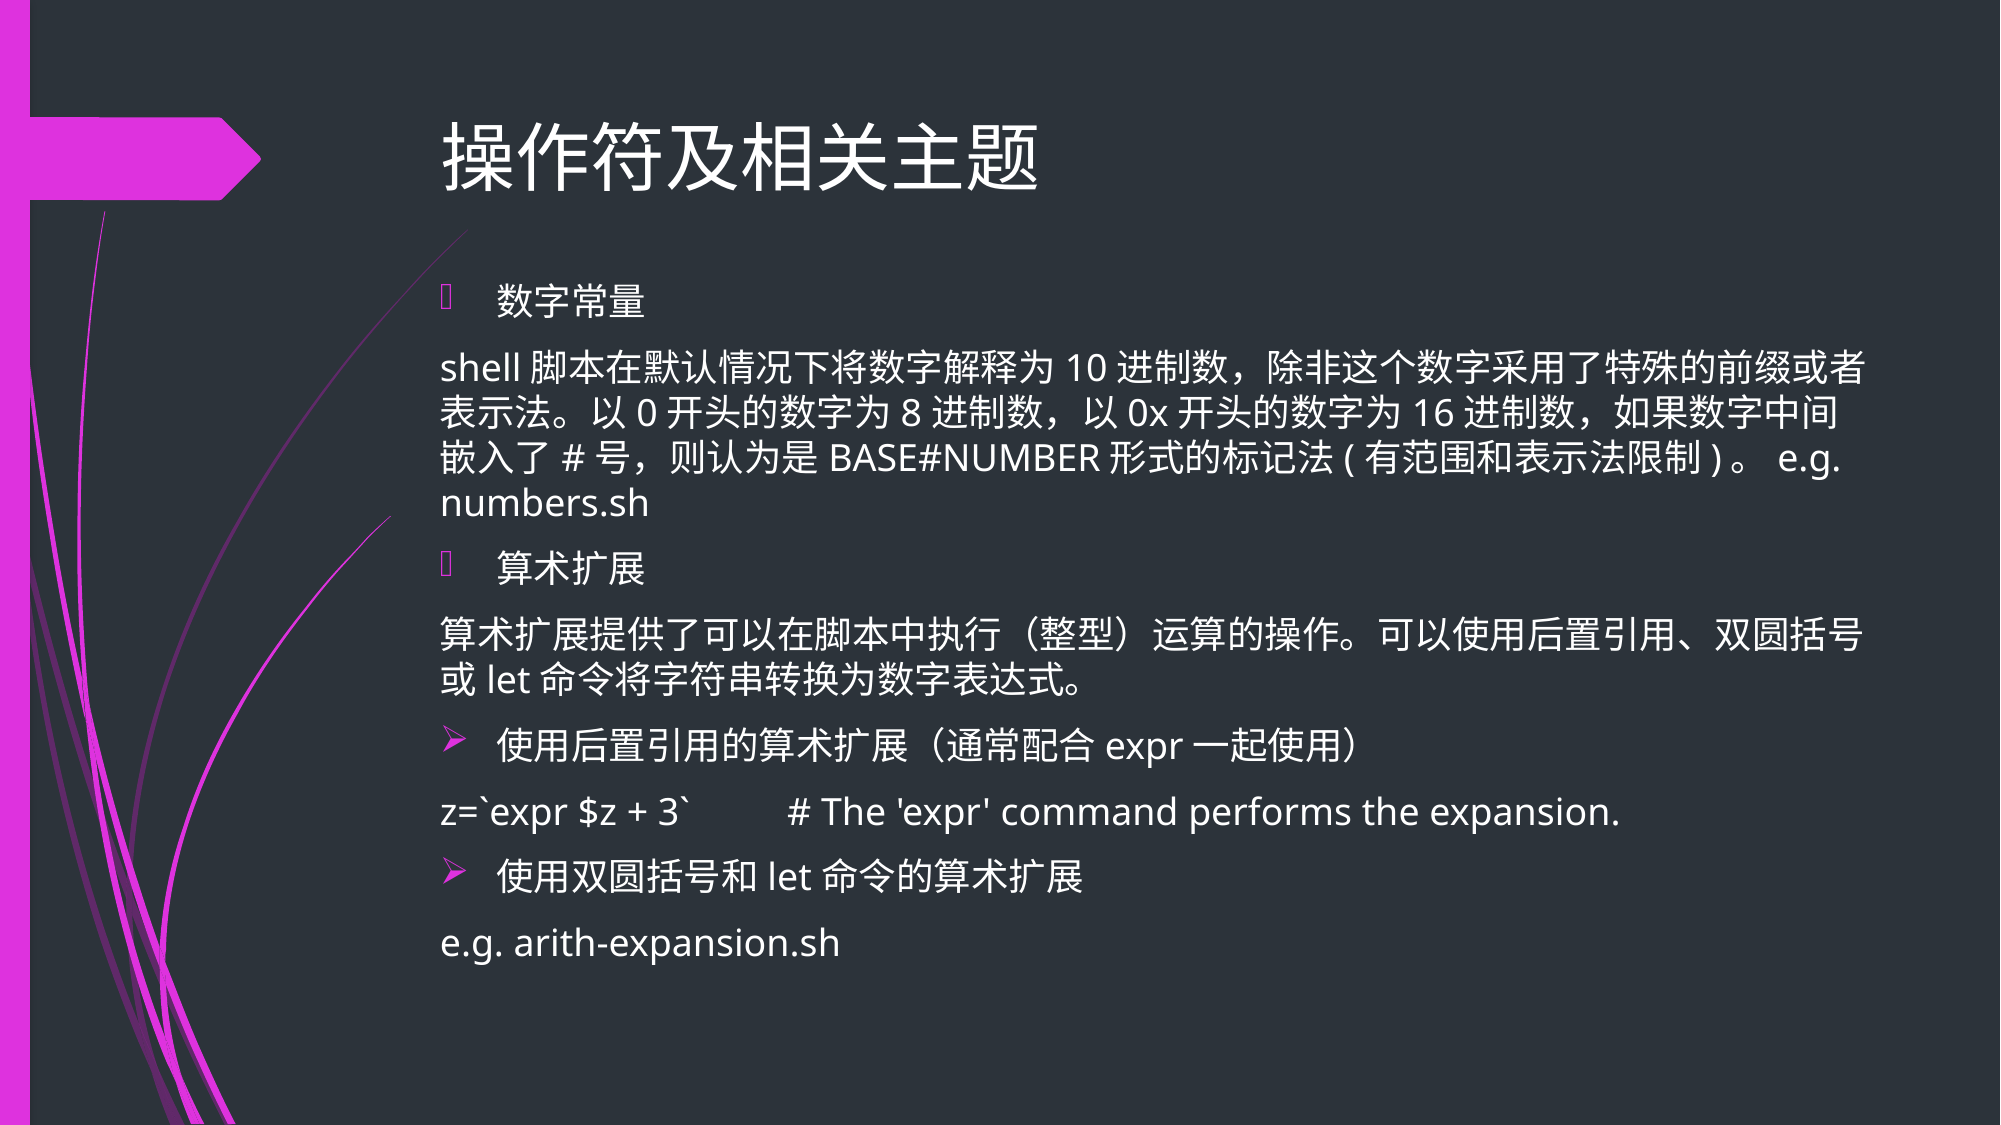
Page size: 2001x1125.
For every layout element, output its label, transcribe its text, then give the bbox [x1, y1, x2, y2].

list 数字常量 shell脚本在默认情况下将数字解释为10进制数，除非这个数字采用了特殊的前缀或者表示法。以0开头的数字为8进制数，以0x开头的数字为16进制数，如果数字中间嵌入了#号，则认为是BASE#NUMBER形式的标记法(有范围和表示法限制)。e.g. numbers.sh 算术扩展 算术扩展提供了可以在脚本中执行（整型）运算的操作。可以使用后置引用、双圆括号或let命令将字符串转换为数字表达式。 使用后置引用的算术扩展（通常配合expr一起使用） z=`expr $z + 3` # The 'expr' command performs the expansion. 使用双圆括号和let命令的算术扩展 e.g. arith-expansion.sh [424, 270, 1888, 970]
title 操作符及相关主题 [425, 102, 1888, 226]
